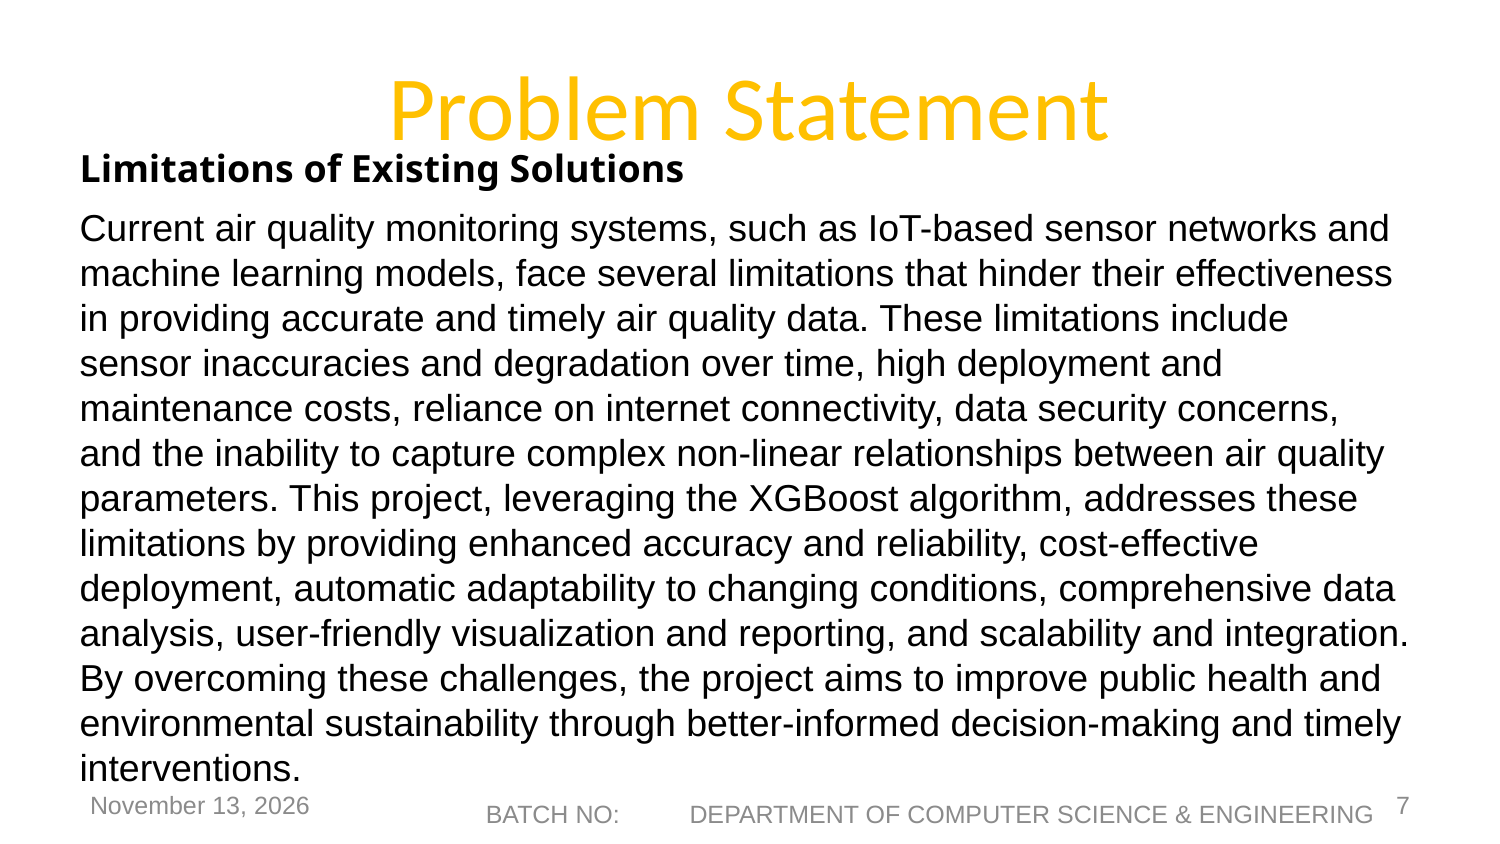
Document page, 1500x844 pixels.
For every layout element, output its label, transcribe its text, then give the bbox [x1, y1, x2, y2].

text_box Current air quality monitoring systems, such as IoT-based sensor networks and machine learning models, face several limitations that hinder their effectiveness in providing accurate and timely air quality data. These limitations include sensor inaccuracies and degradation over time, high deployment and maintenance costs, reliance on internet connectivity, data security concerns, and the inability to capture complex non-linear relationships between air quality parameters. This project, leveraging the XGBoost algorithm, addresses these limitations by providing enhanced accuracy and reliability, cost-effective deployment, automatic adaptability to changing conditions, comprehensive data analysis, user-friendly visualization and reporting, and scalability and integration. By overcoming these challenges, the project aims to improve public health and environmental sustainability through better-informed decision-making and timely interventions. [64, 197, 1425, 797]
text_box Limitations of Existing Solutions [64, 137, 734, 197]
slide_number 7 [1074, 797, 1425, 827]
title Problem Statement [75, 33, 1425, 175]
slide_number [75, 797, 425, 827]
footer BATCH NO: DEPARTMENT OF COMPUTER SCIENCE & ENGINEERING [433, 796, 1436, 831]
